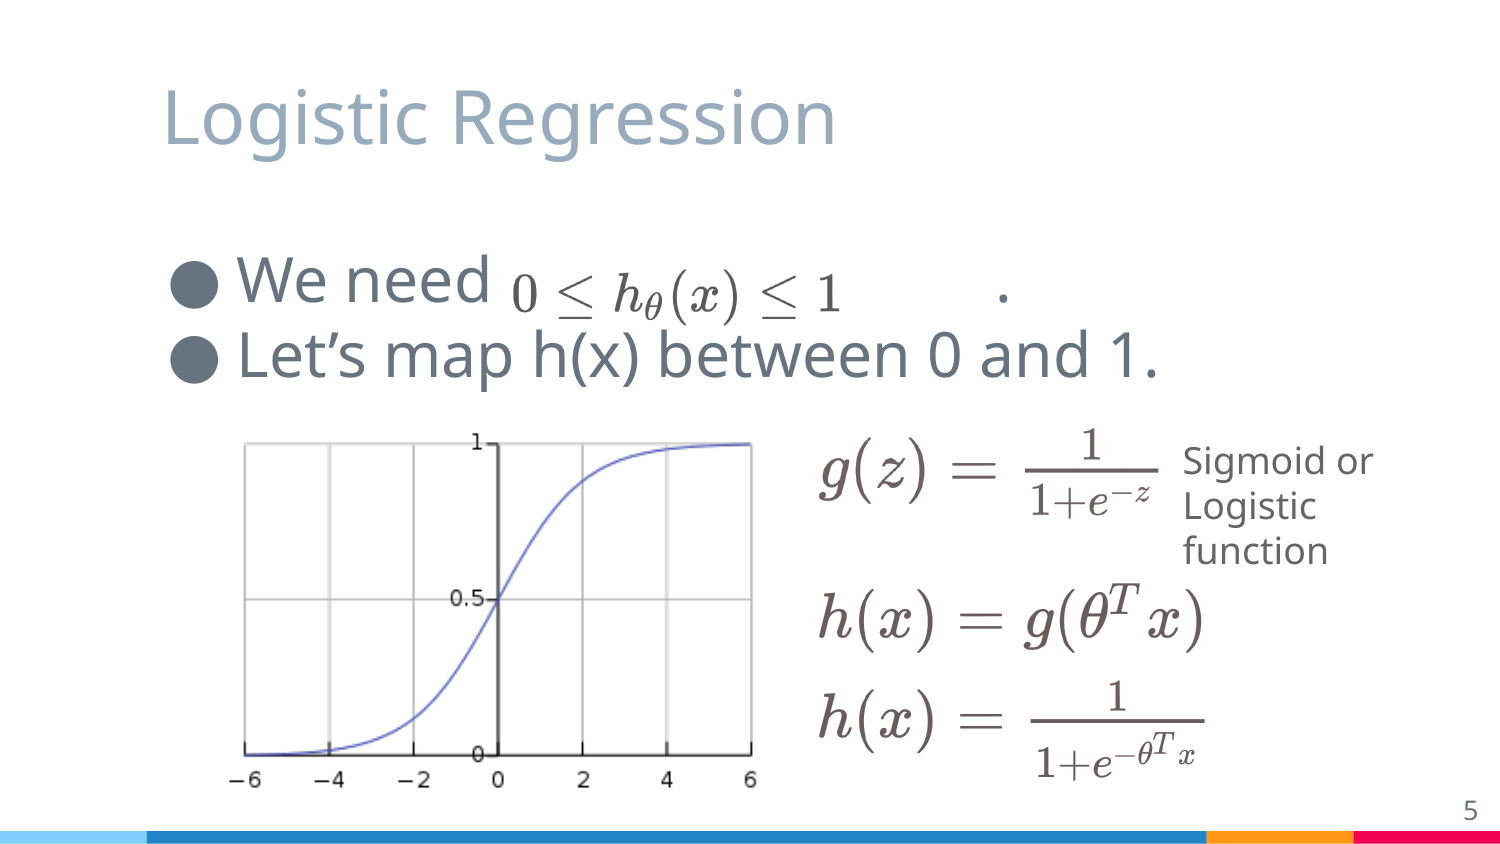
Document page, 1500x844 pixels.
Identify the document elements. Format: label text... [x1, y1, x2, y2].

title Logistic Regression [146, 33, 1207, 175]
slide_number ‹#› [1403, 779, 1494, 844]
picture [510, 265, 843, 331]
list We need . Let’s map h(x) between 0 and 1. [146, 225, 1362, 809]
picture [815, 421, 1168, 527]
text_box Sigmoid or Logistic function [1167, 421, 1500, 563]
picture [207, 421, 789, 809]
picture [815, 577, 1213, 786]
